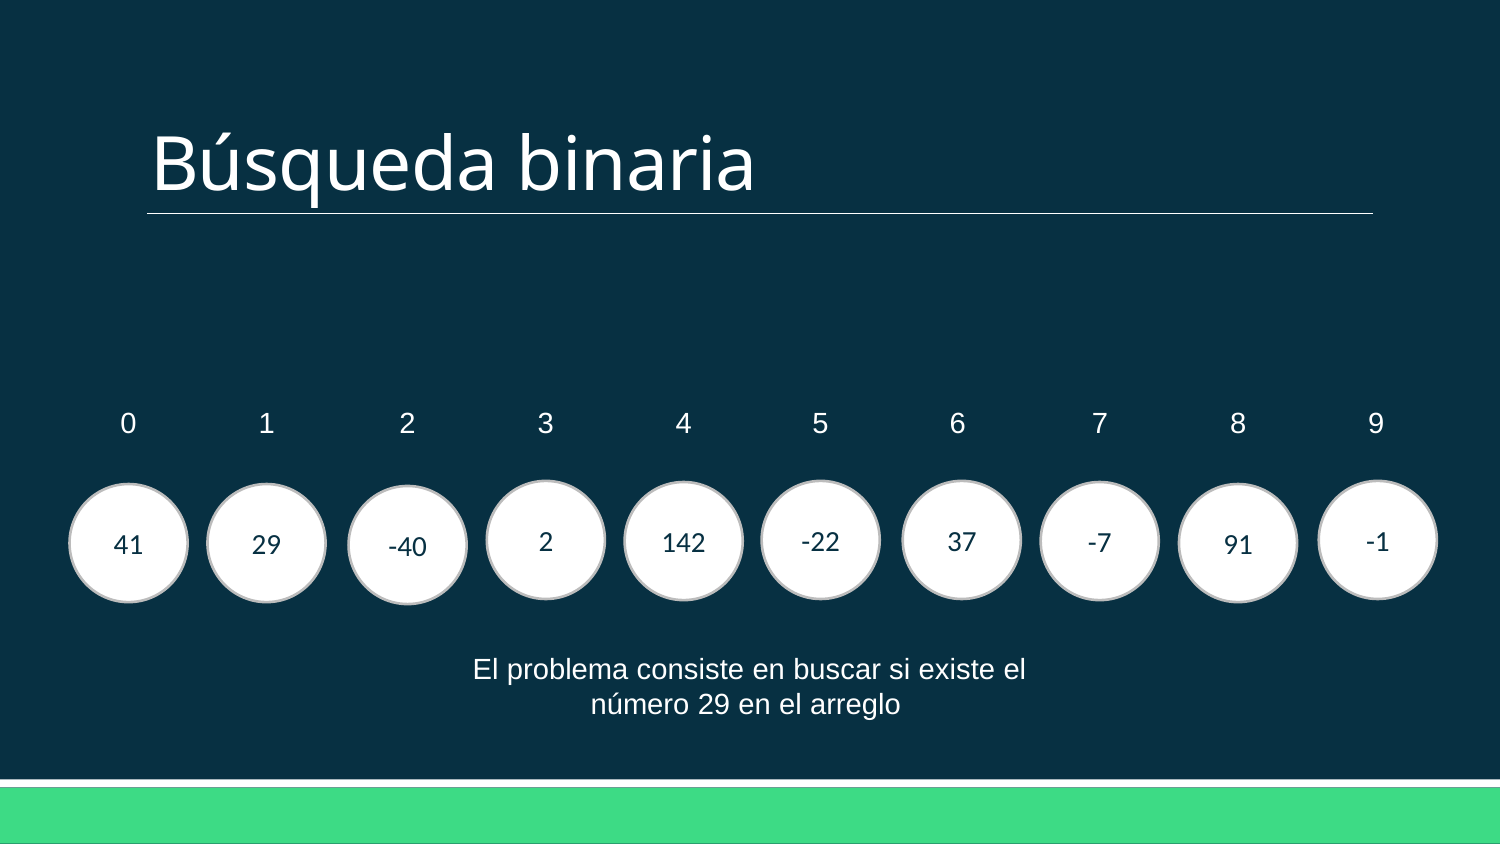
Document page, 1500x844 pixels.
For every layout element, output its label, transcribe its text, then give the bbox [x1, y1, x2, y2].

text_box 2 [371, 396, 443, 447]
text_box El problema consiste en buscar si existe el número 29 en el arreglo [421, 642, 1079, 728]
text_box 29 [206, 482, 327, 604]
text_box 142 [623, 480, 745, 602]
text_box -22 [760, 479, 882, 601]
text_box 9 [1340, 396, 1412, 447]
text_box 5 [785, 396, 857, 447]
text_box 4 [648, 396, 720, 447]
text_box 7 [1064, 396, 1136, 447]
text_box 37 [901, 479, 1023, 601]
text_box 2 [485, 479, 607, 601]
text_box -1 [1317, 479, 1439, 601]
text_box 1 [231, 396, 303, 447]
title Búsqueda binaria [135, 35, 1373, 214]
text_box 91 [1177, 482, 1299, 604]
text_box 0 [93, 396, 164, 447]
text_box 3 [510, 396, 581, 447]
text_box -40 [347, 484, 468, 606]
text_box 8 [1202, 396, 1274, 447]
text_box -7 [1039, 480, 1161, 602]
text_box 6 [922, 396, 994, 447]
text_box 41 [68, 482, 189, 604]
